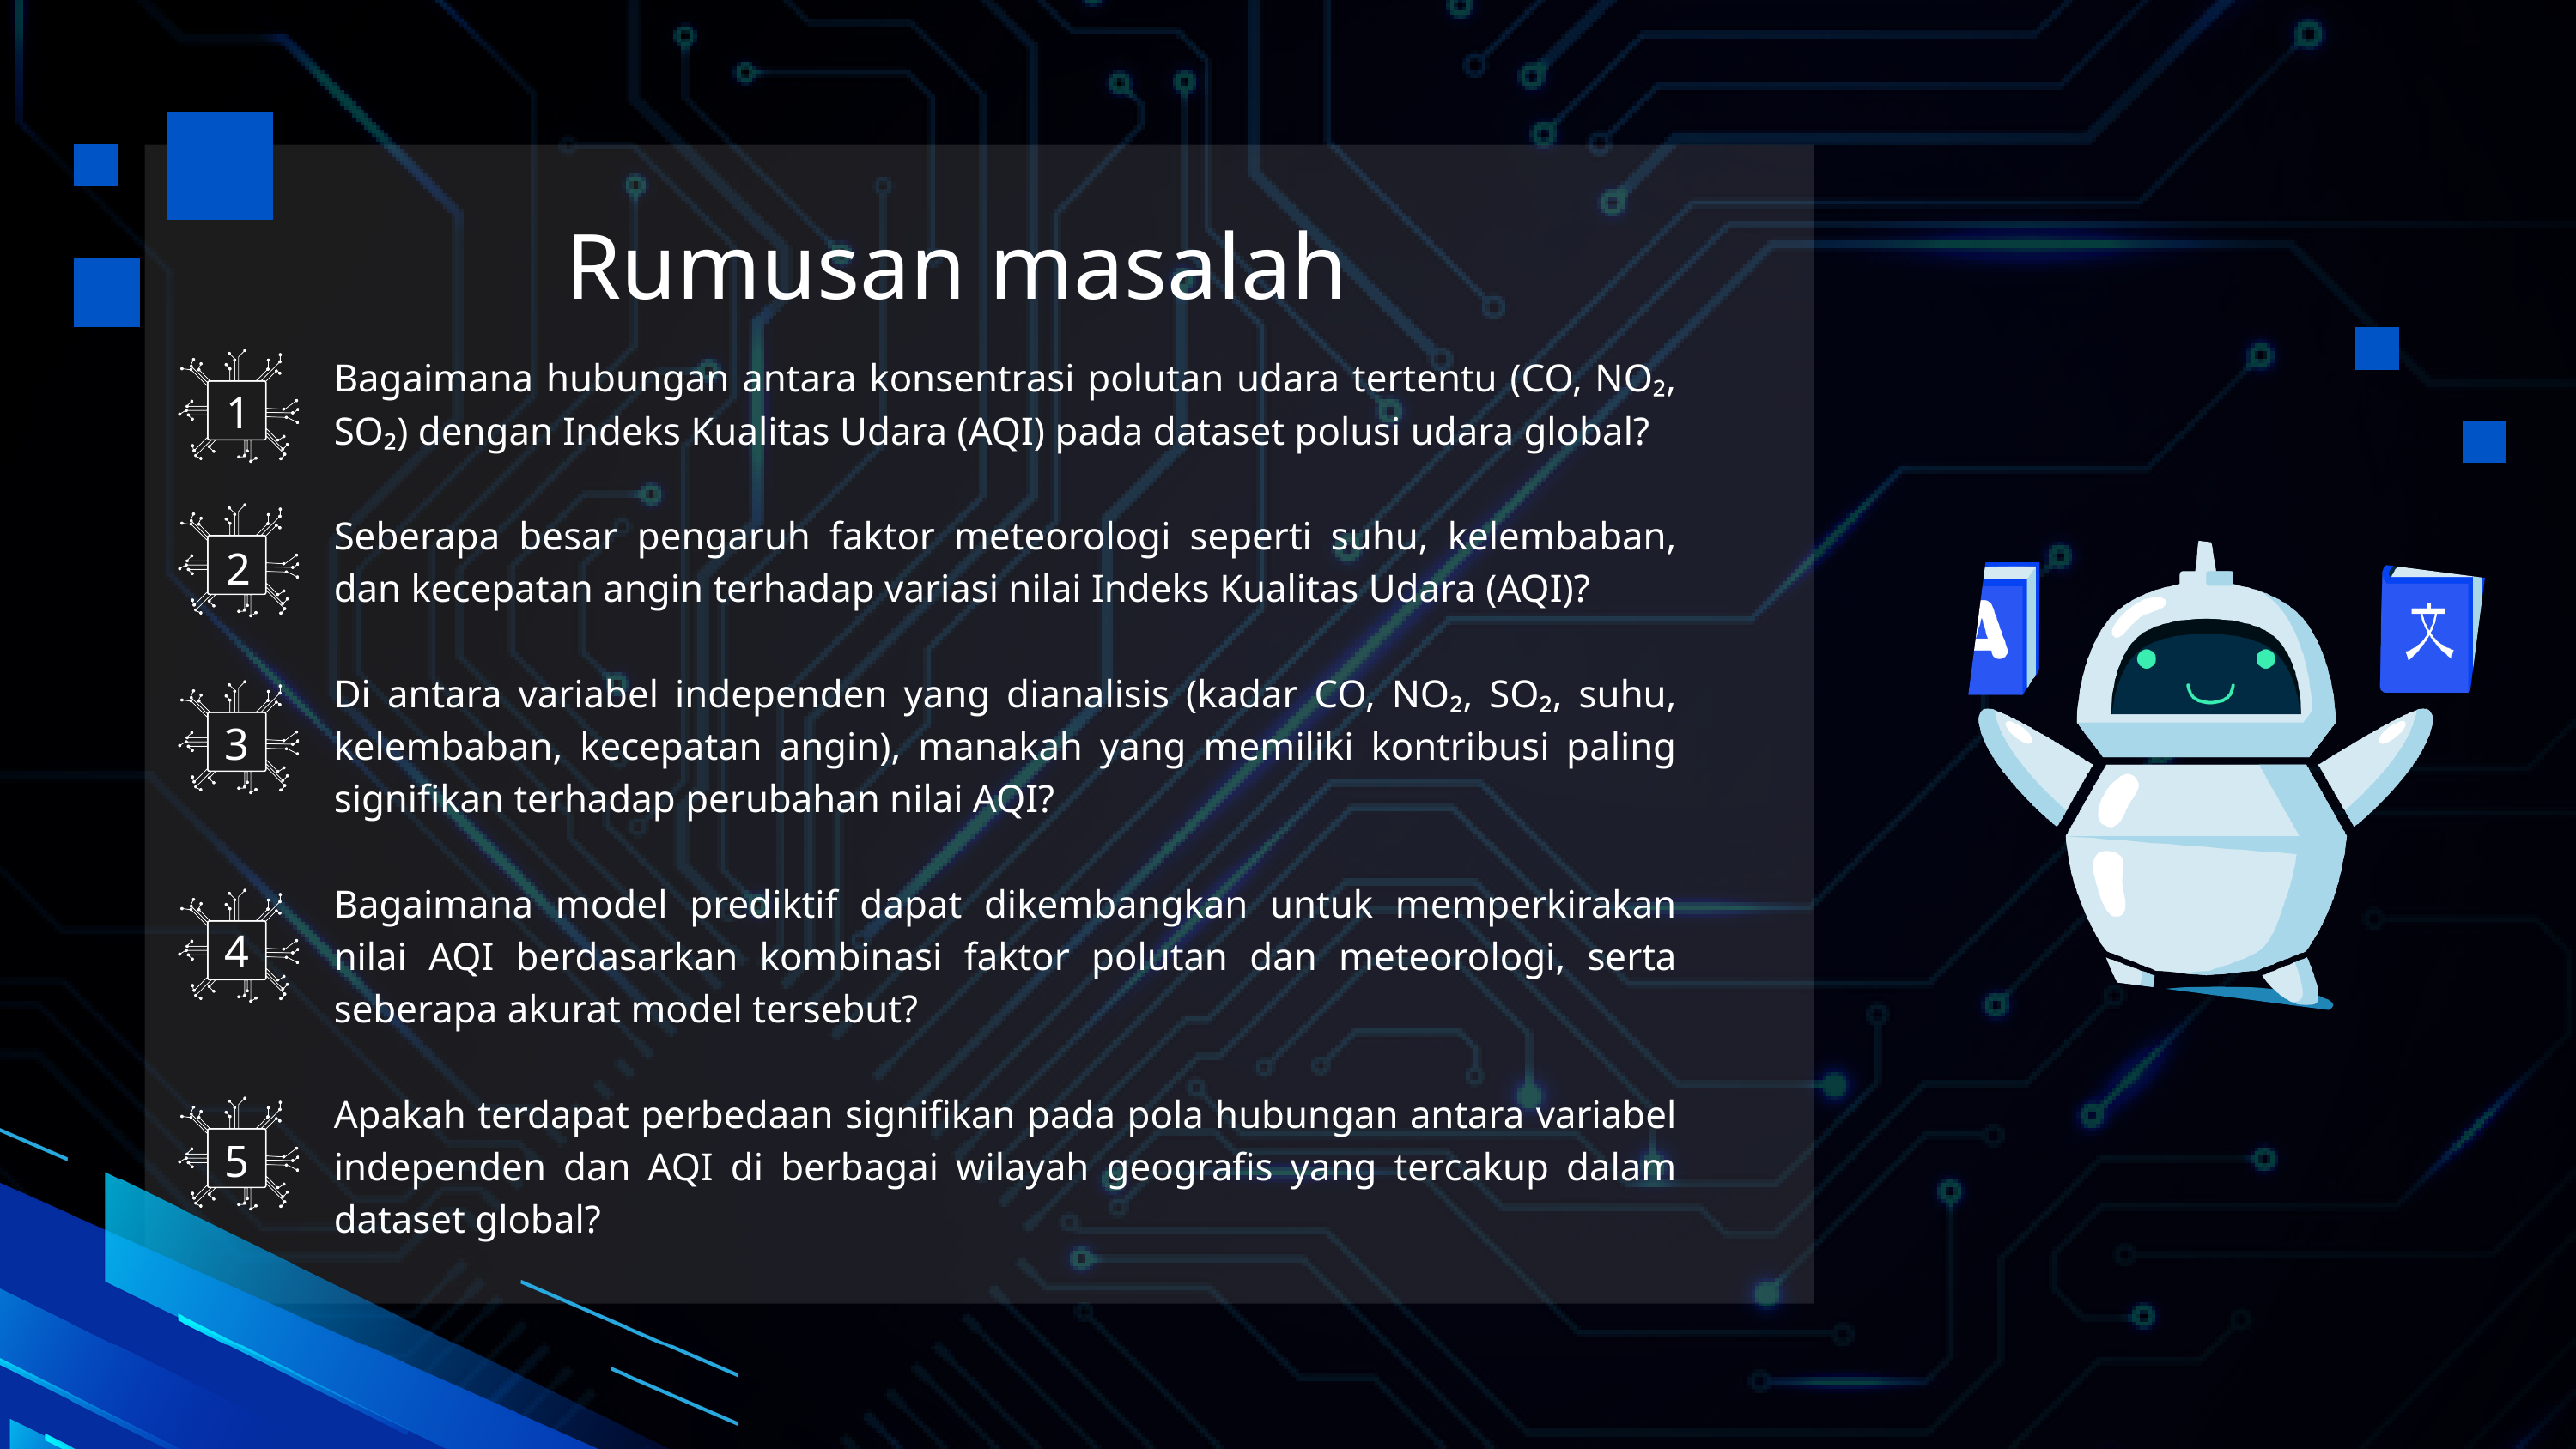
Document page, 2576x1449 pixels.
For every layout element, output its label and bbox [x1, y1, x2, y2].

text_box [73, 143, 118, 187]
text_box [166, 111, 274, 220]
text_box [2354, 327, 2400, 370]
text_box [73, 258, 141, 328]
text_box [144, 144, 1814, 1304]
text_box [1934, 513, 2485, 1023]
text_box [0, 1014, 738, 1449]
text_box [0, 0, 2576, 1449]
text_box [2463, 420, 2507, 464]
